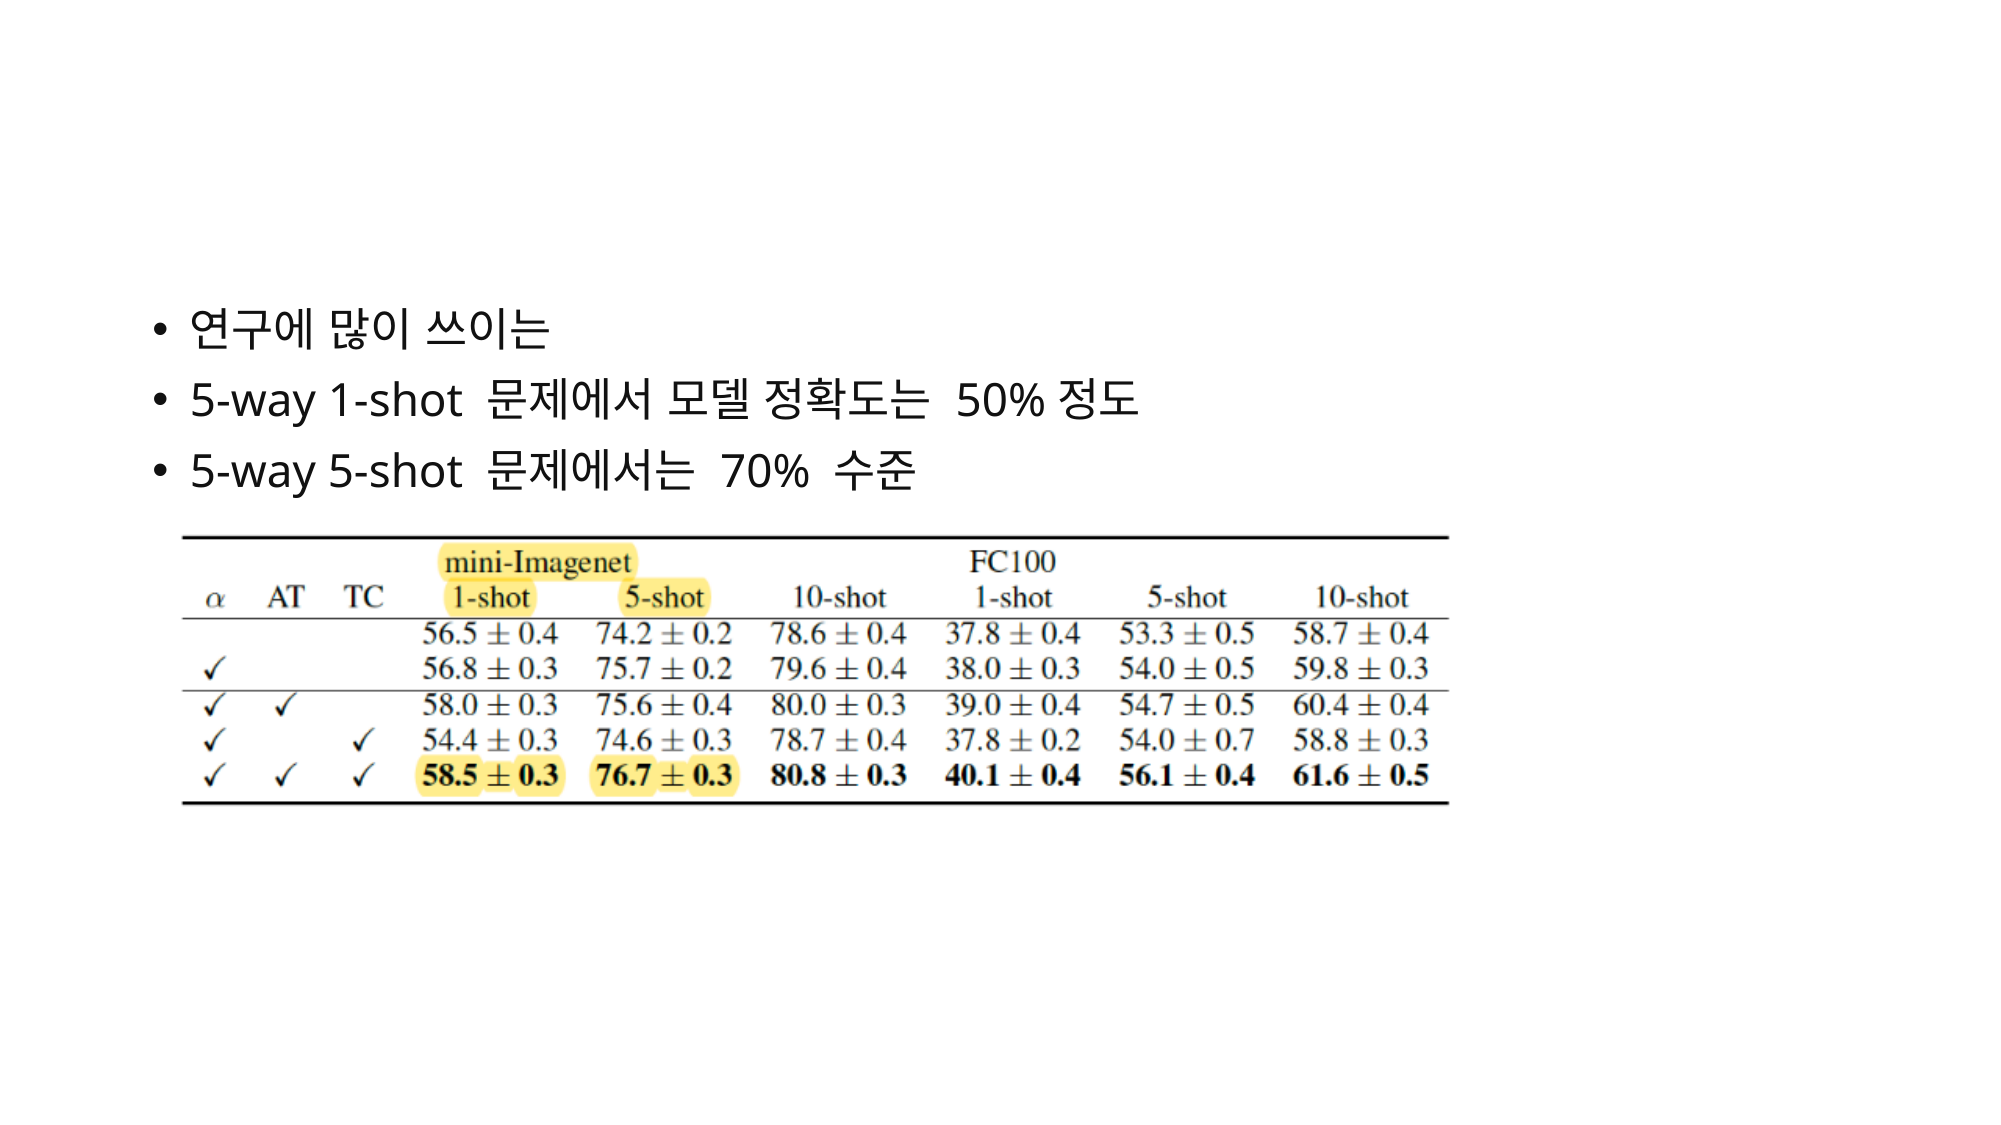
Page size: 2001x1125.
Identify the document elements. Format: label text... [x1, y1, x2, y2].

picture [169, 516, 1462, 819]
list 연구에 많이 쓰이는 5-way 1-shot 문제에서 모델 정확도는 50%정도 5-way 5-shot 문제에서는 70% 수준 [137, 299, 1863, 1014]
